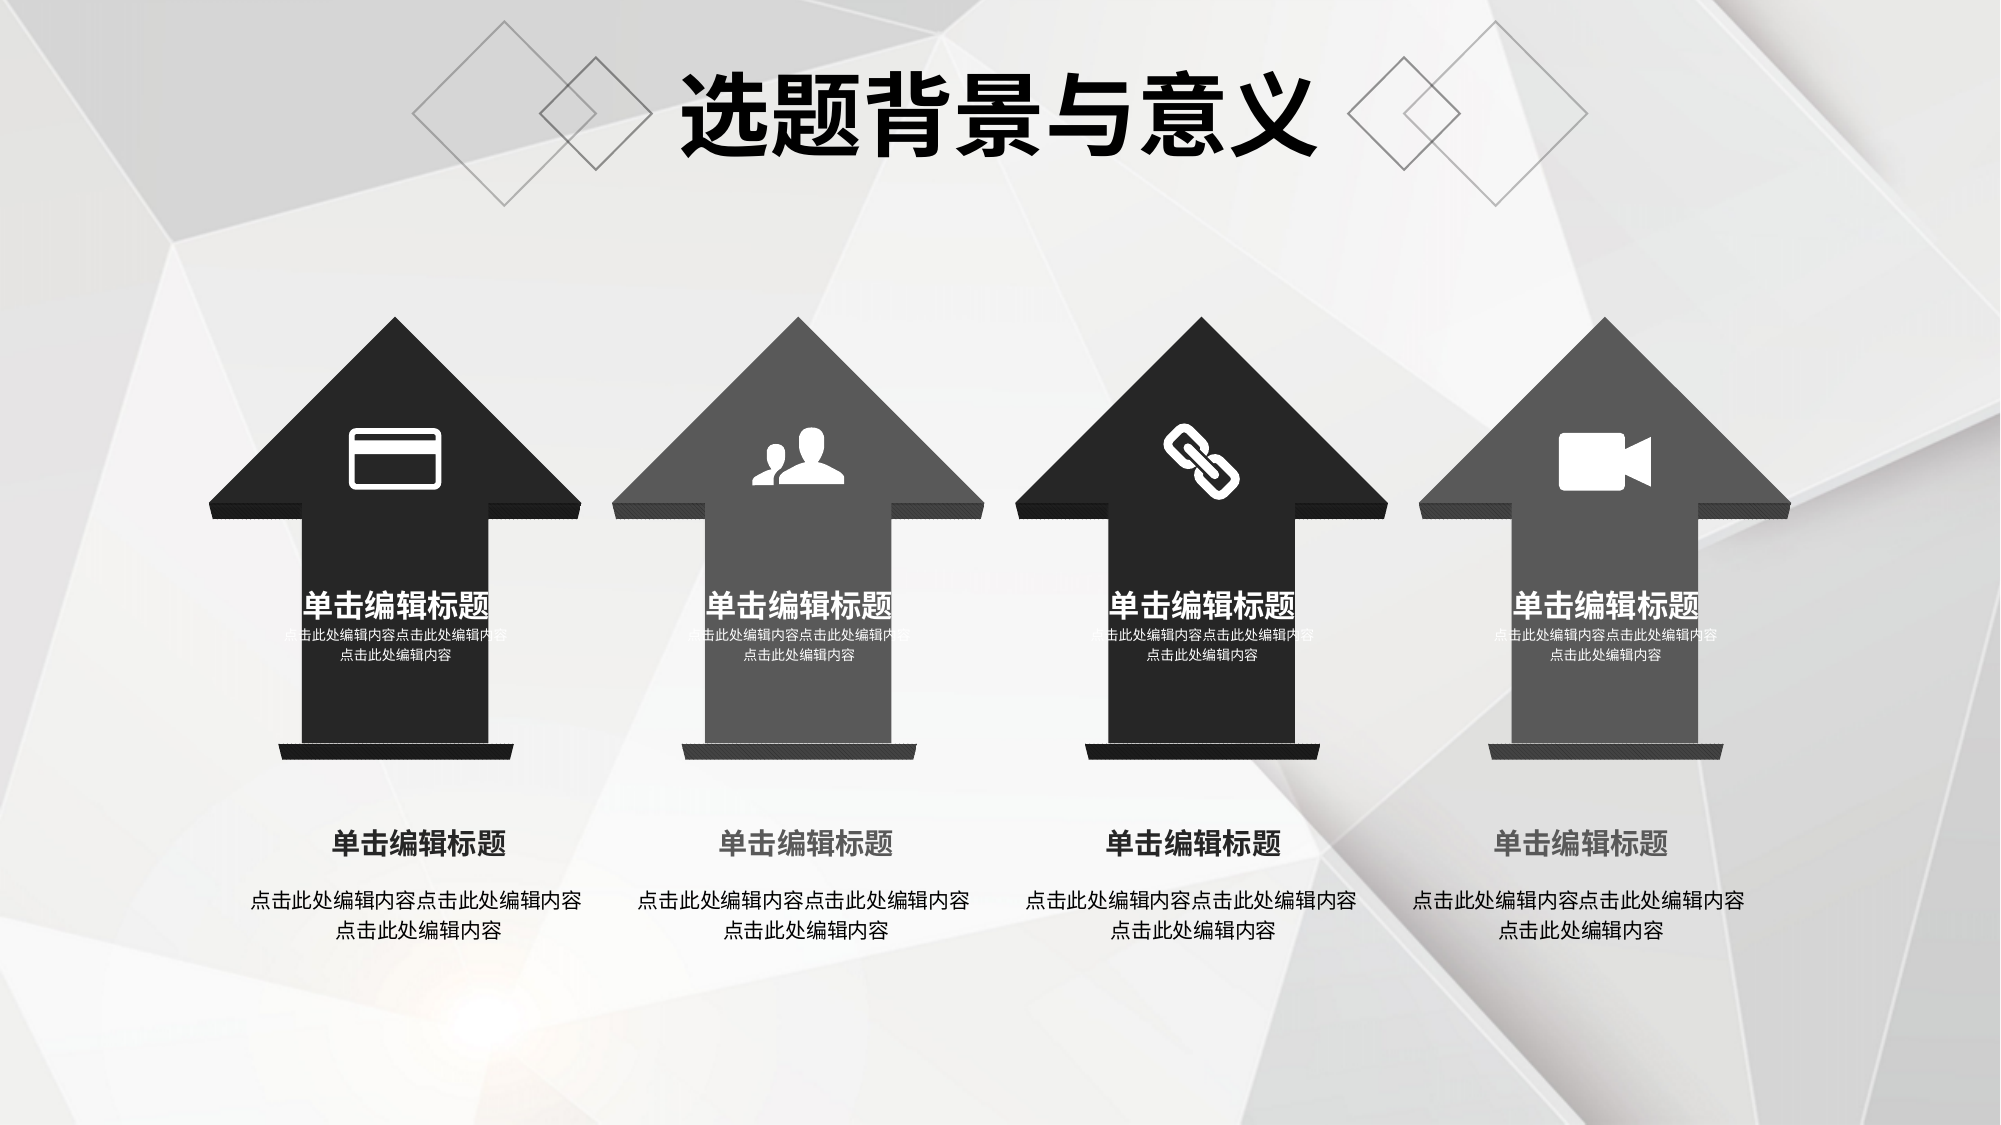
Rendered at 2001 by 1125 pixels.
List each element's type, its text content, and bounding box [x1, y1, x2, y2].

picture [0, 0, 2001, 1125]
text_box 选题背景与意义 [652, 50, 1348, 176]
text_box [412, 21, 652, 206]
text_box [208, 316, 1792, 960]
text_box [1348, 21, 1588, 206]
